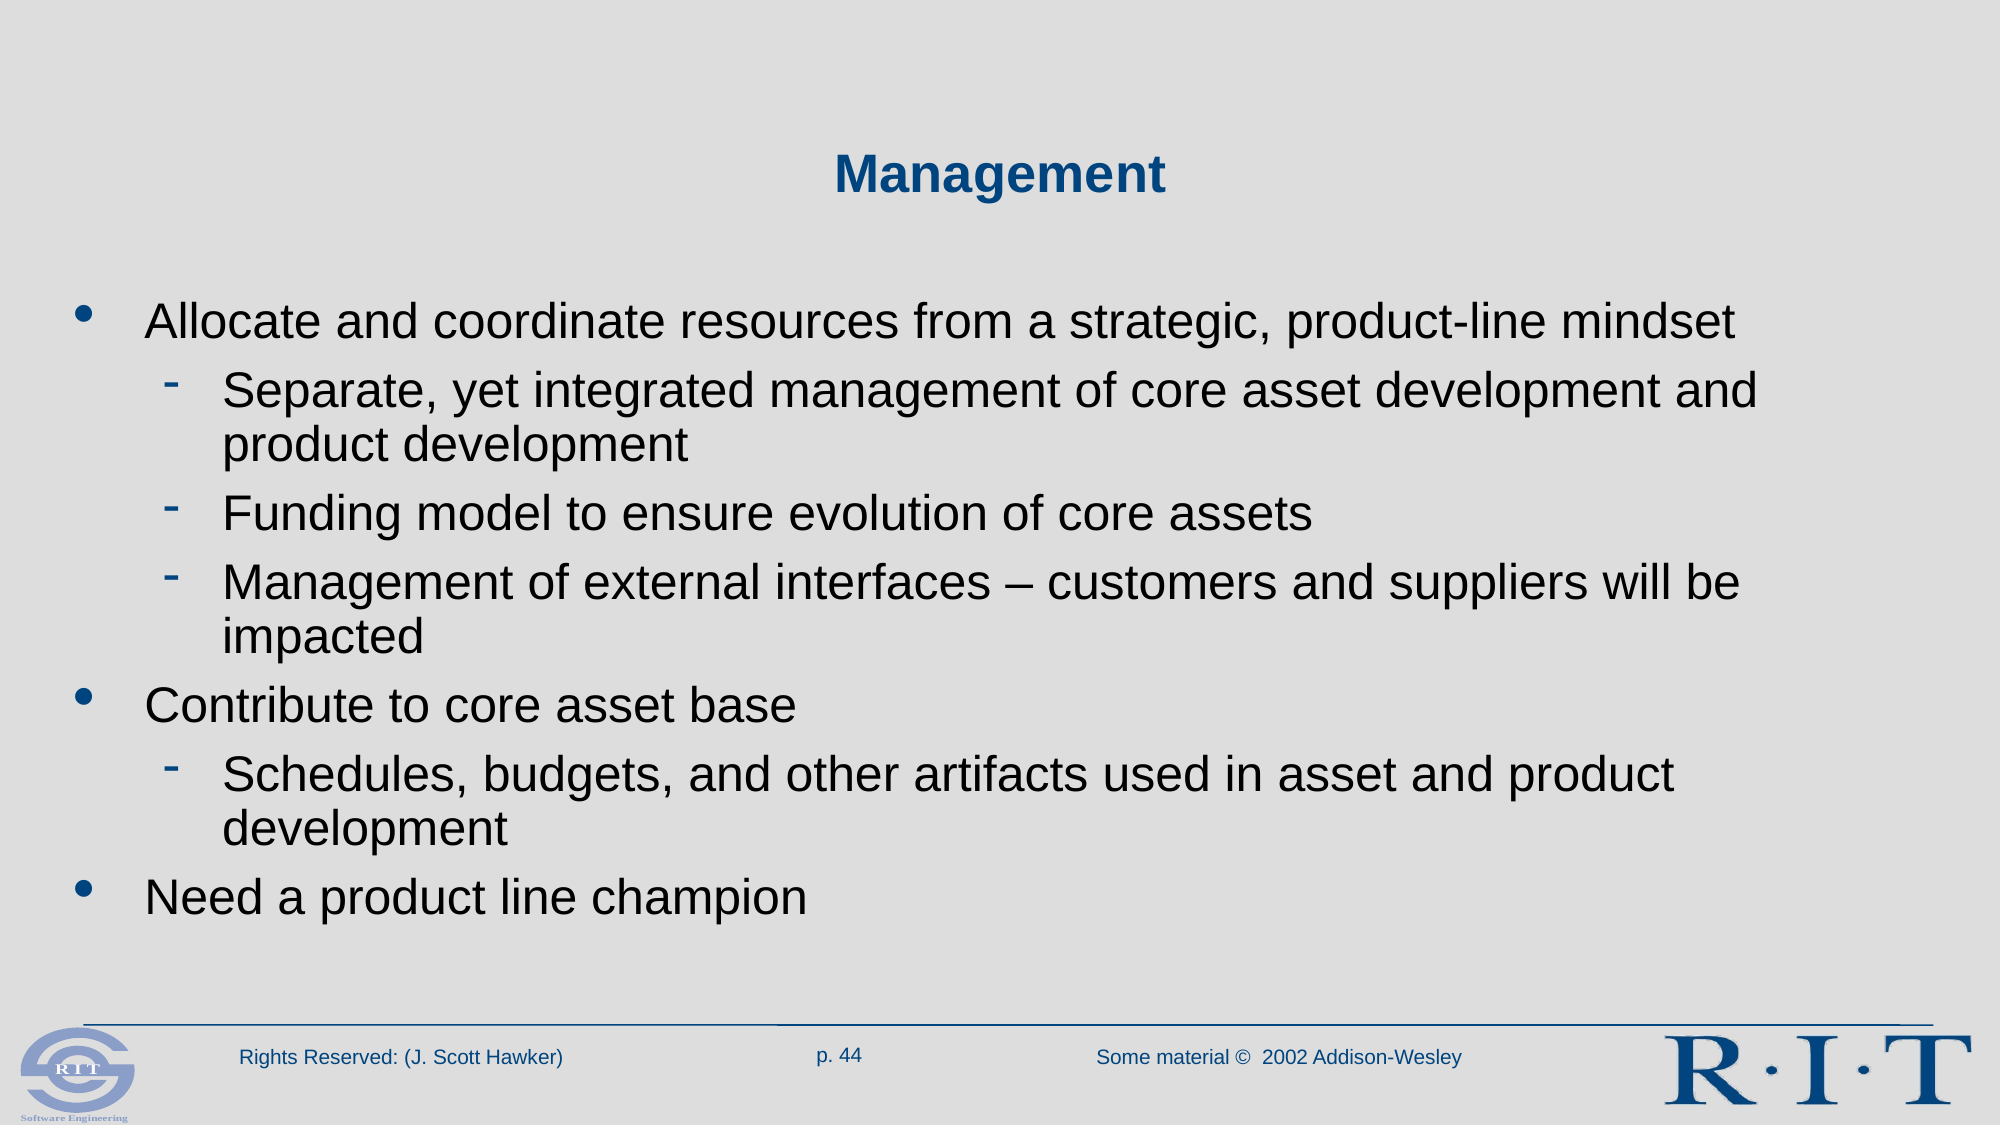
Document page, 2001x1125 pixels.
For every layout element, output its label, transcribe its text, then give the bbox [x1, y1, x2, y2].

picture [1664, 1035, 1972, 1105]
title Management [824, 134, 1177, 209]
list Allocate and coordinate resources from a strategic, product-line mindset Separate, yet integrated management of core asset development and product development Funding model to ensure evolution of core assets Management of external interfaces – customers and suppliers will be impacted Contribute to core asset base Schedules, budgets, and other artifacts used in asset and product development Need a product line champion [61, 287, 1900, 965]
